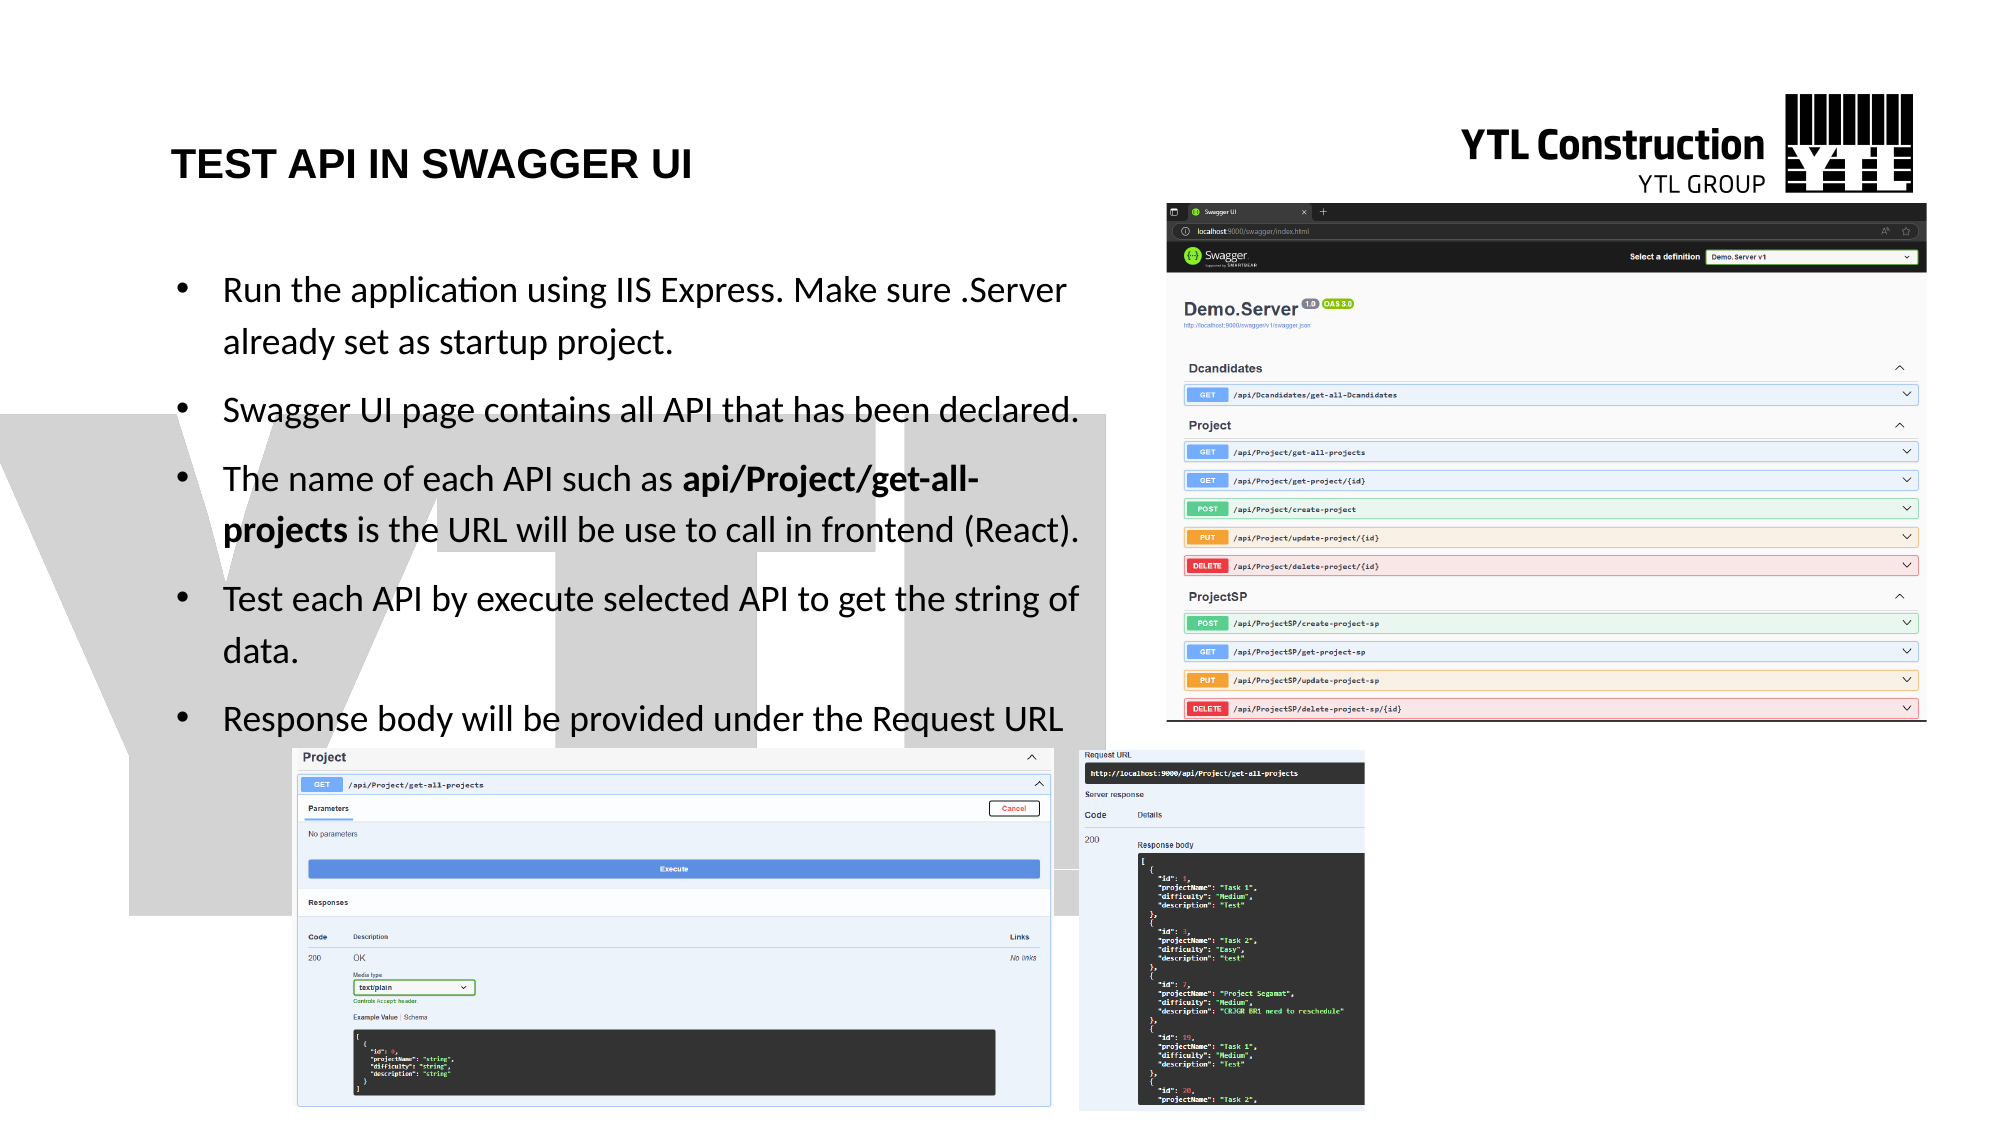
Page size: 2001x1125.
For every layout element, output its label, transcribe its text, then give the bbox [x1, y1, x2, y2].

picture [292, 748, 1054, 1107]
text_box [156, 218, 1844, 966]
picture [1079, 749, 1365, 1111]
picture [1166, 203, 1927, 722]
text_box TEST API IN SWAGGER UI [156, 129, 1134, 194]
text_box Run the application using IIS Express. Make sure .Server already set as startup project. Swagger UI page contains all API that has been declared. The name of each API such as api/Project/get-all-projects is the URL will be use to call in frontend (React). Test each API by execute selected API to get the string of data. Response body will be provided under the Request URL [155, 248, 1109, 996]
